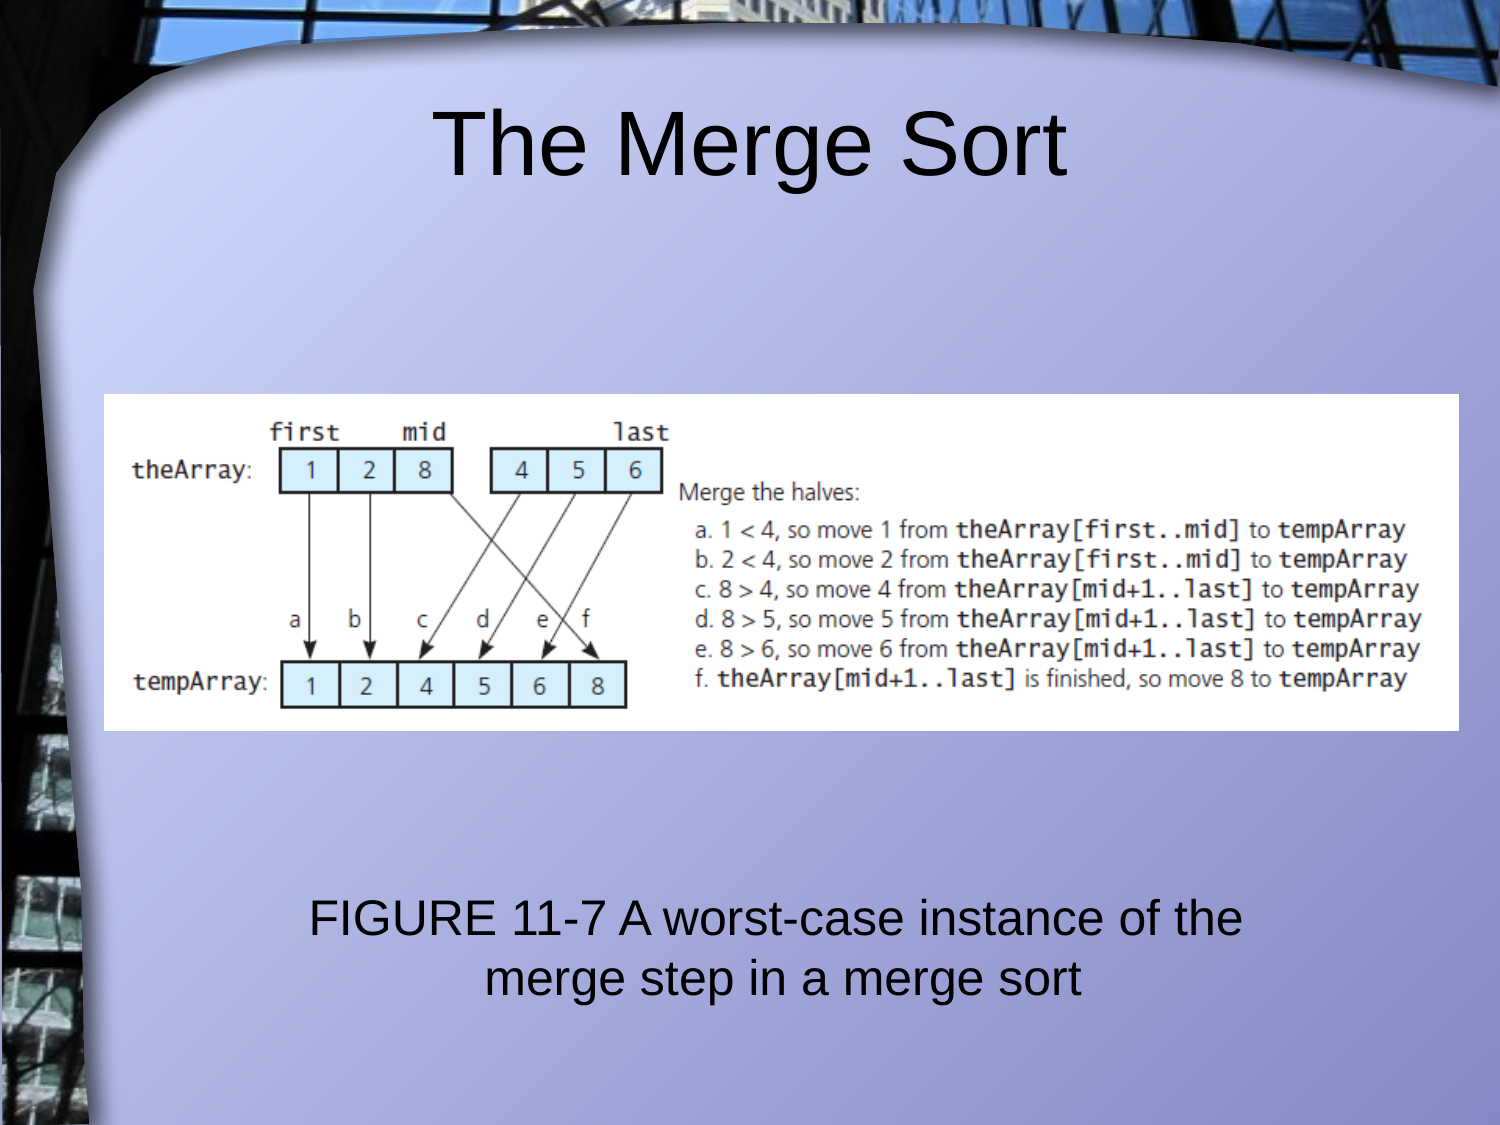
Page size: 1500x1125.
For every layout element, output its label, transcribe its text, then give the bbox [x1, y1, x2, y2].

picture [103, 394, 1460, 731]
list FIGURE 11-7 A worst-case instance of the merge step in a merge sort [139, 878, 1428, 1040]
picture [0, 0, 1500, 1125]
title The Merge Sort [75, 45, 1425, 233]
